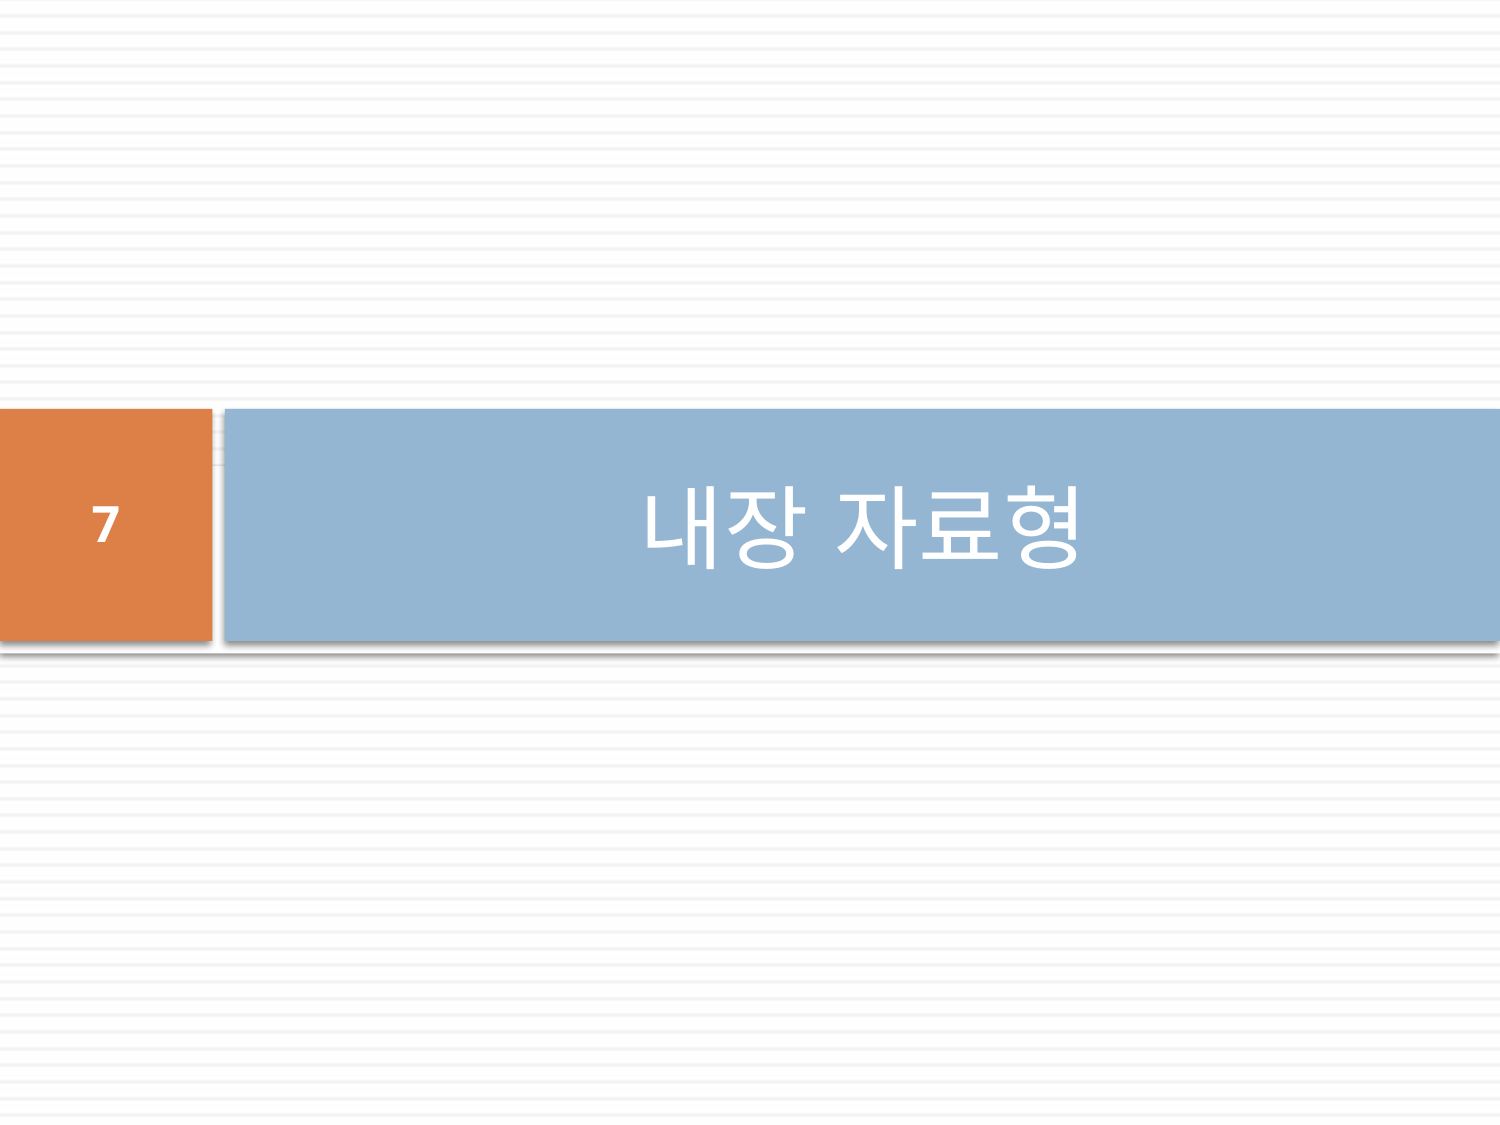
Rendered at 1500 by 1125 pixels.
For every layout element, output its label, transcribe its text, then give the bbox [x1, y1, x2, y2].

slide_number 7 [0, 469, 213, 585]
title 내장 자료형 [238, 444, 1489, 607]
